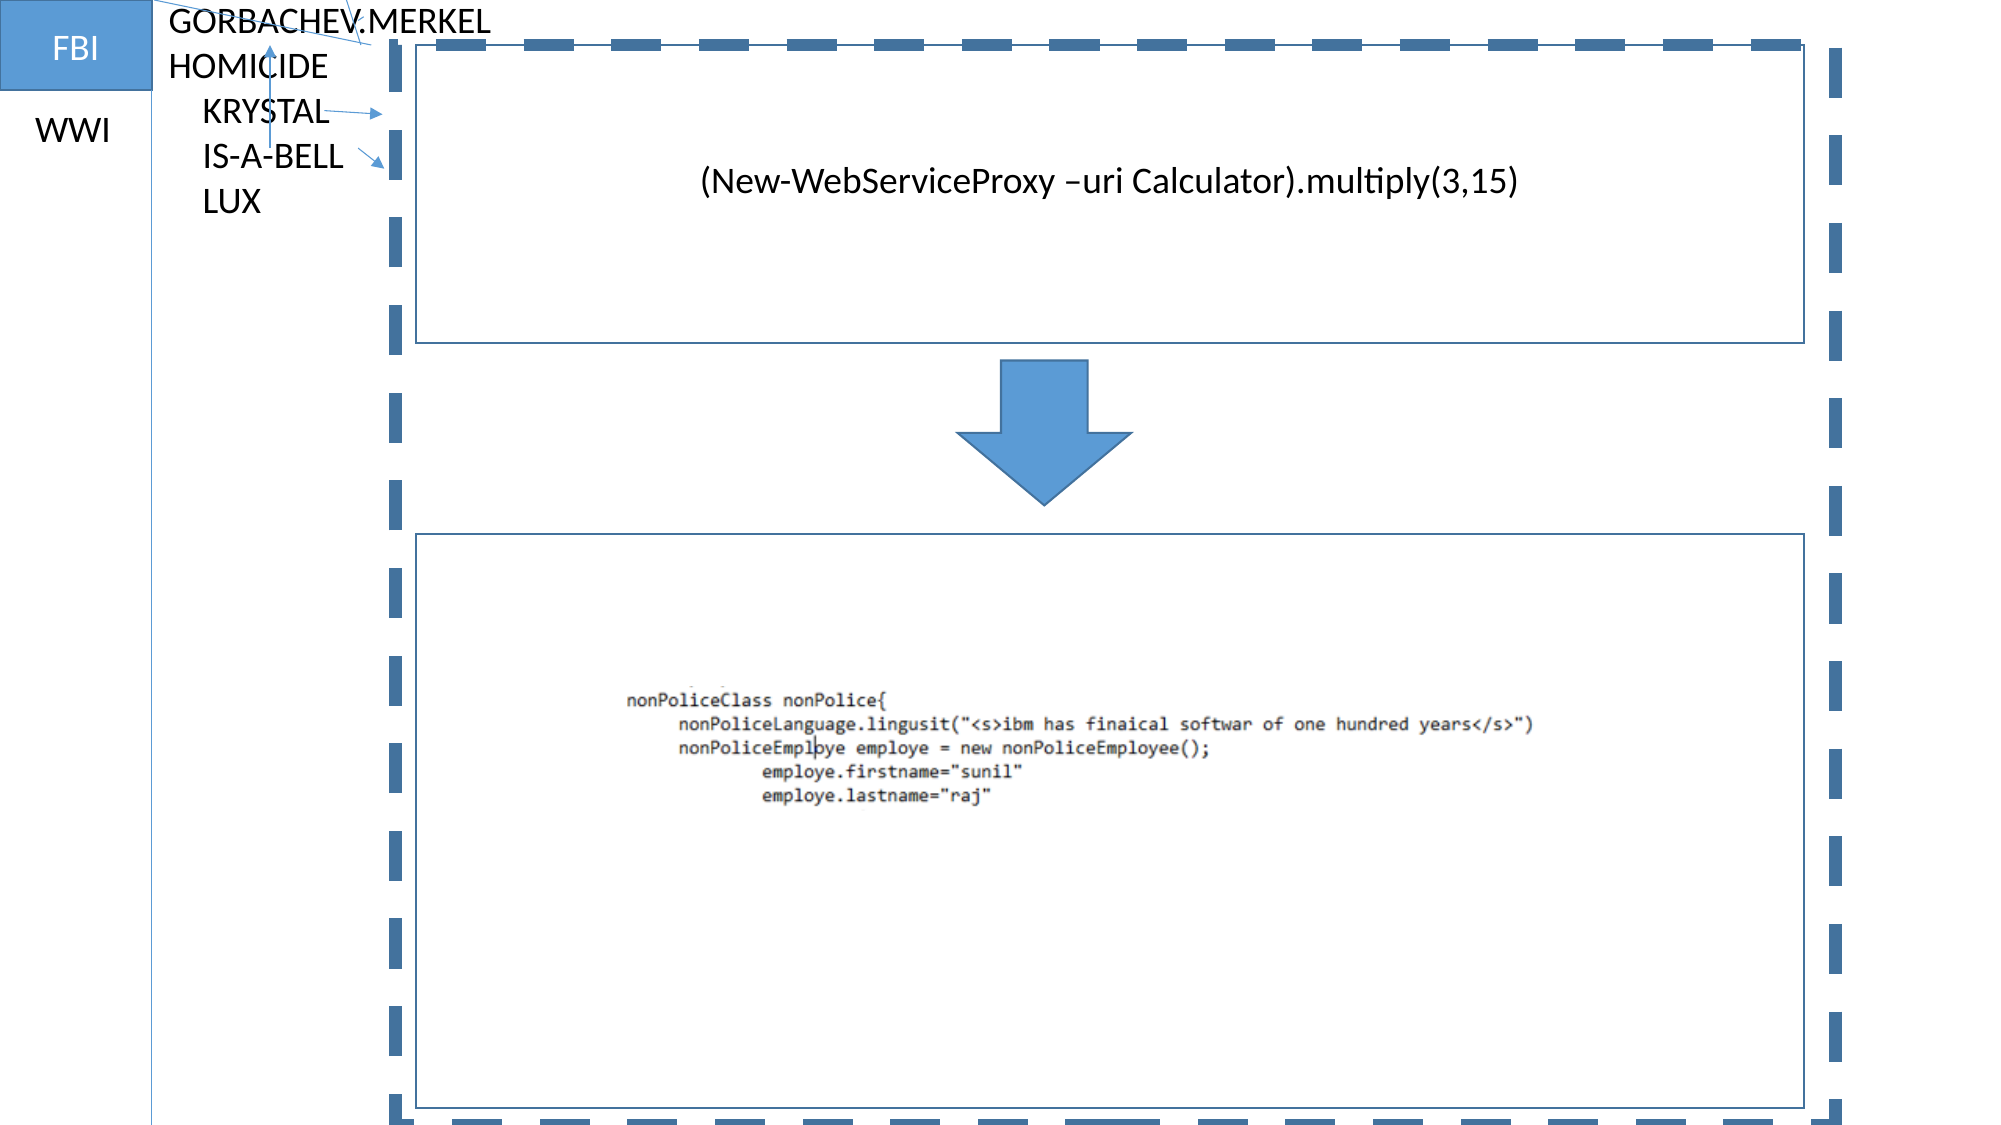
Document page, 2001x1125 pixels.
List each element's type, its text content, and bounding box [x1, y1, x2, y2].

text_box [358, 148, 385, 169]
picture [627, 686, 1593, 811]
text_box GORBACHEV.MERKEL HOMICIDE KRYSTAL IS-A-BELL LUX [153, 0, 507, 229]
text_box (New-WebServiceProxy –uri Calculator).multiply(3,15) [685, 148, 1535, 208]
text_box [361, 0, 372, 45]
text_box [954, 359, 1134, 507]
text_box FBI [0, 0, 153, 91]
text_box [154, 0, 346, 45]
text_box [395, 44, 1837, 1125]
text_box WWI [20, 97, 126, 158]
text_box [324, 110, 383, 115]
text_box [346, 0, 361, 45]
